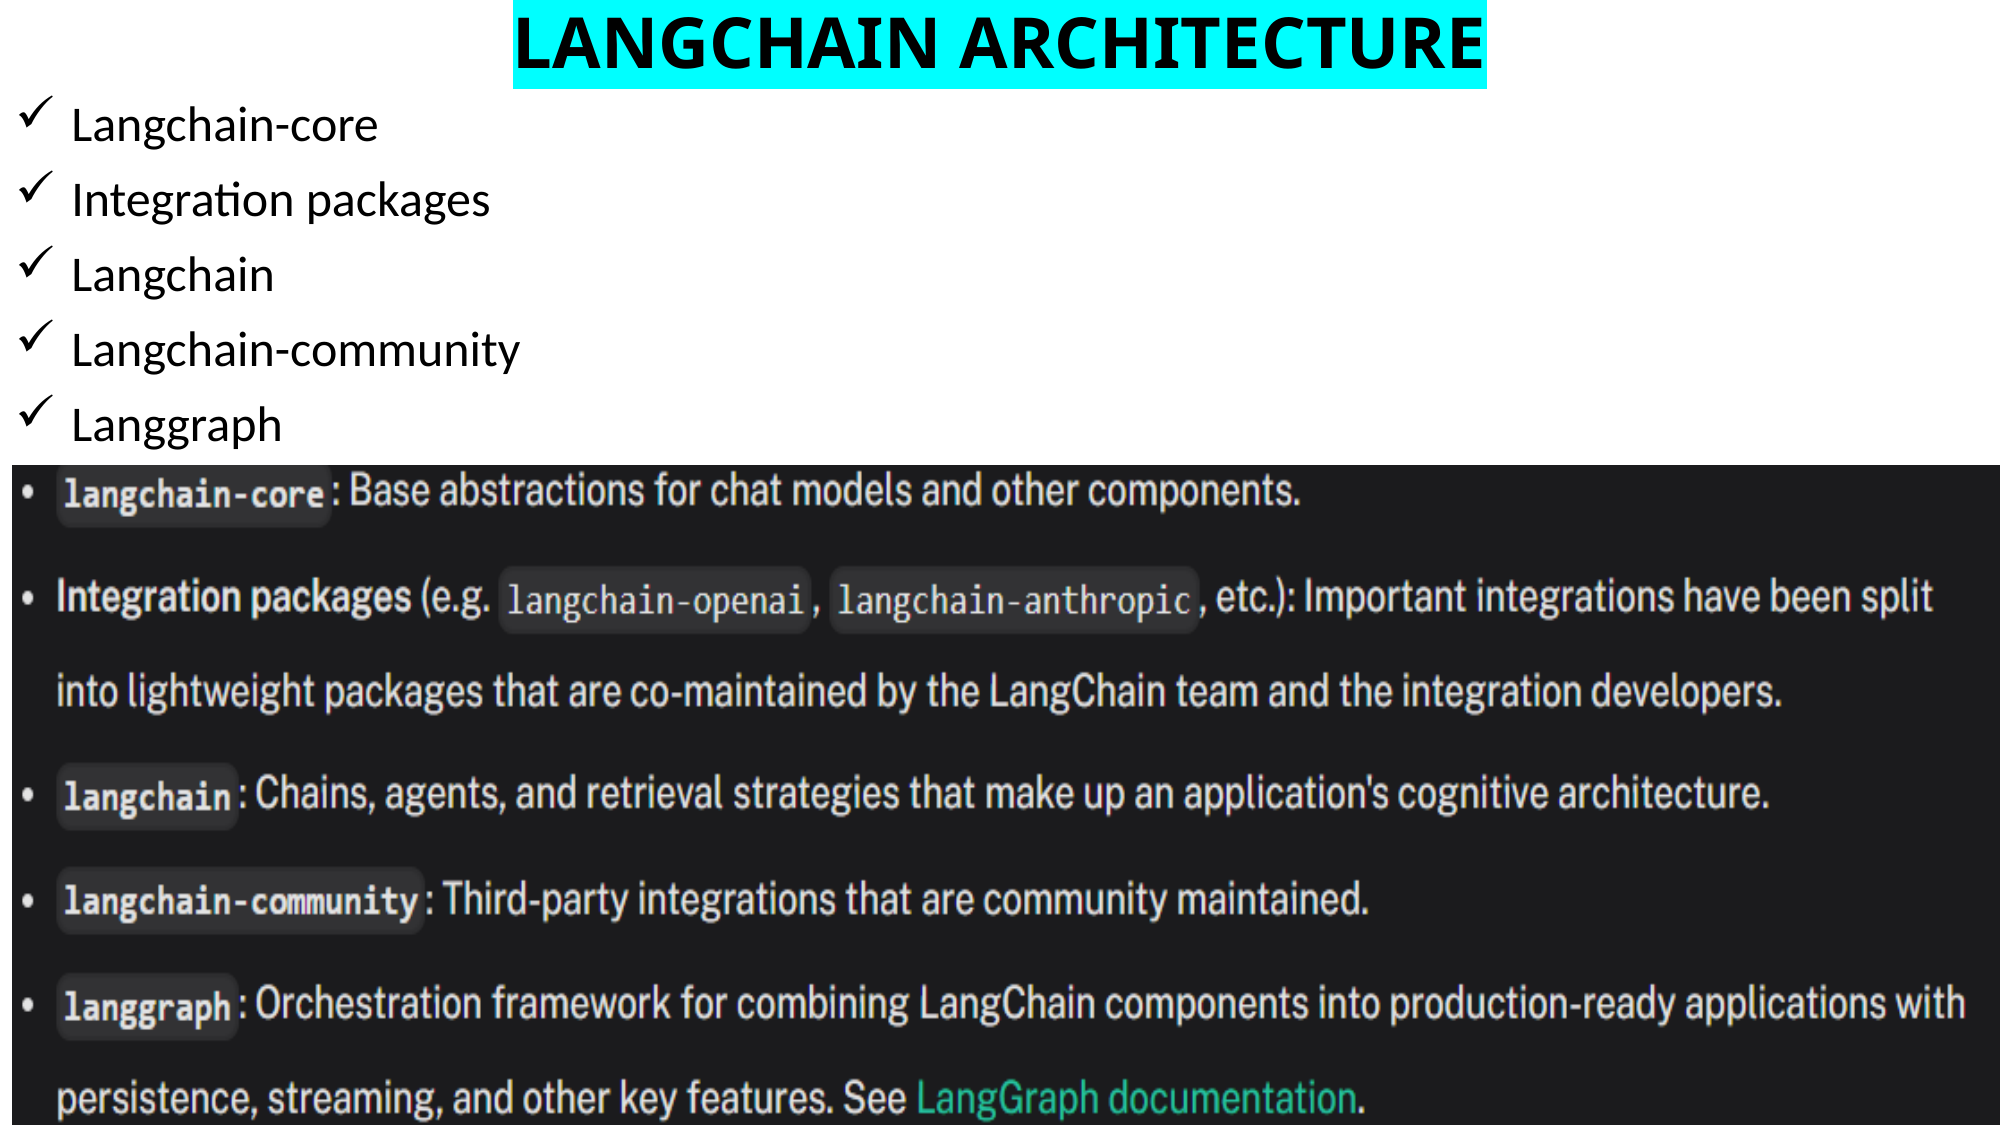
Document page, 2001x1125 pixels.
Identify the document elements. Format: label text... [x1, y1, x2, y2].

picture [12, 465, 2000, 1125]
subtitle Langchain-core Integration packages Langchain Langchain-community Langgraph [0, 91, 2000, 1125]
title LANGCHAIN ARCHITECTURE [0, 0, 2000, 91]
